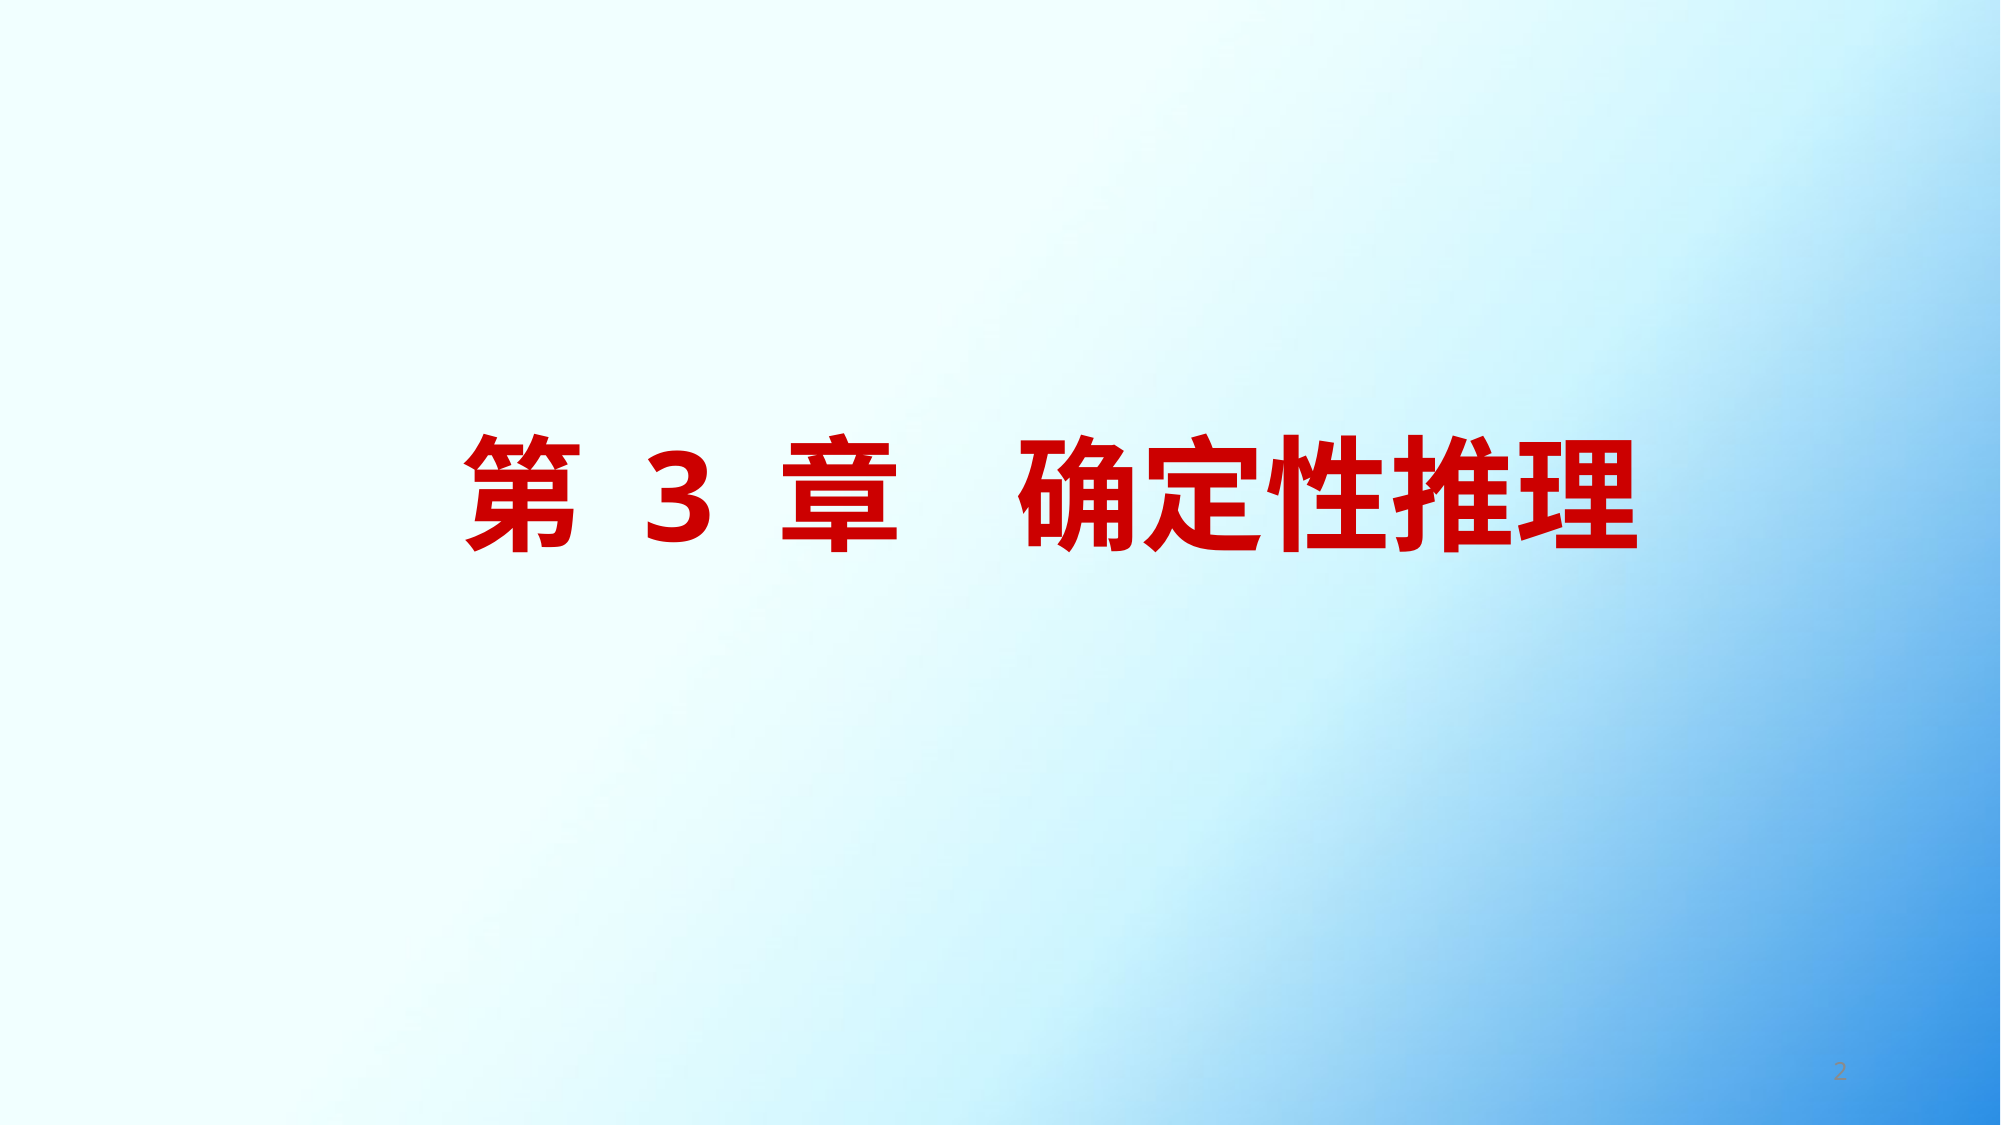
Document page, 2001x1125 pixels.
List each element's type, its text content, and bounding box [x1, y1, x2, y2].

text_box 第 3 章 确定性推理 [444, 408, 1674, 574]
slide_number 2 [1412, 1042, 1863, 1103]
picture [0, 0, 2001, 1125]
